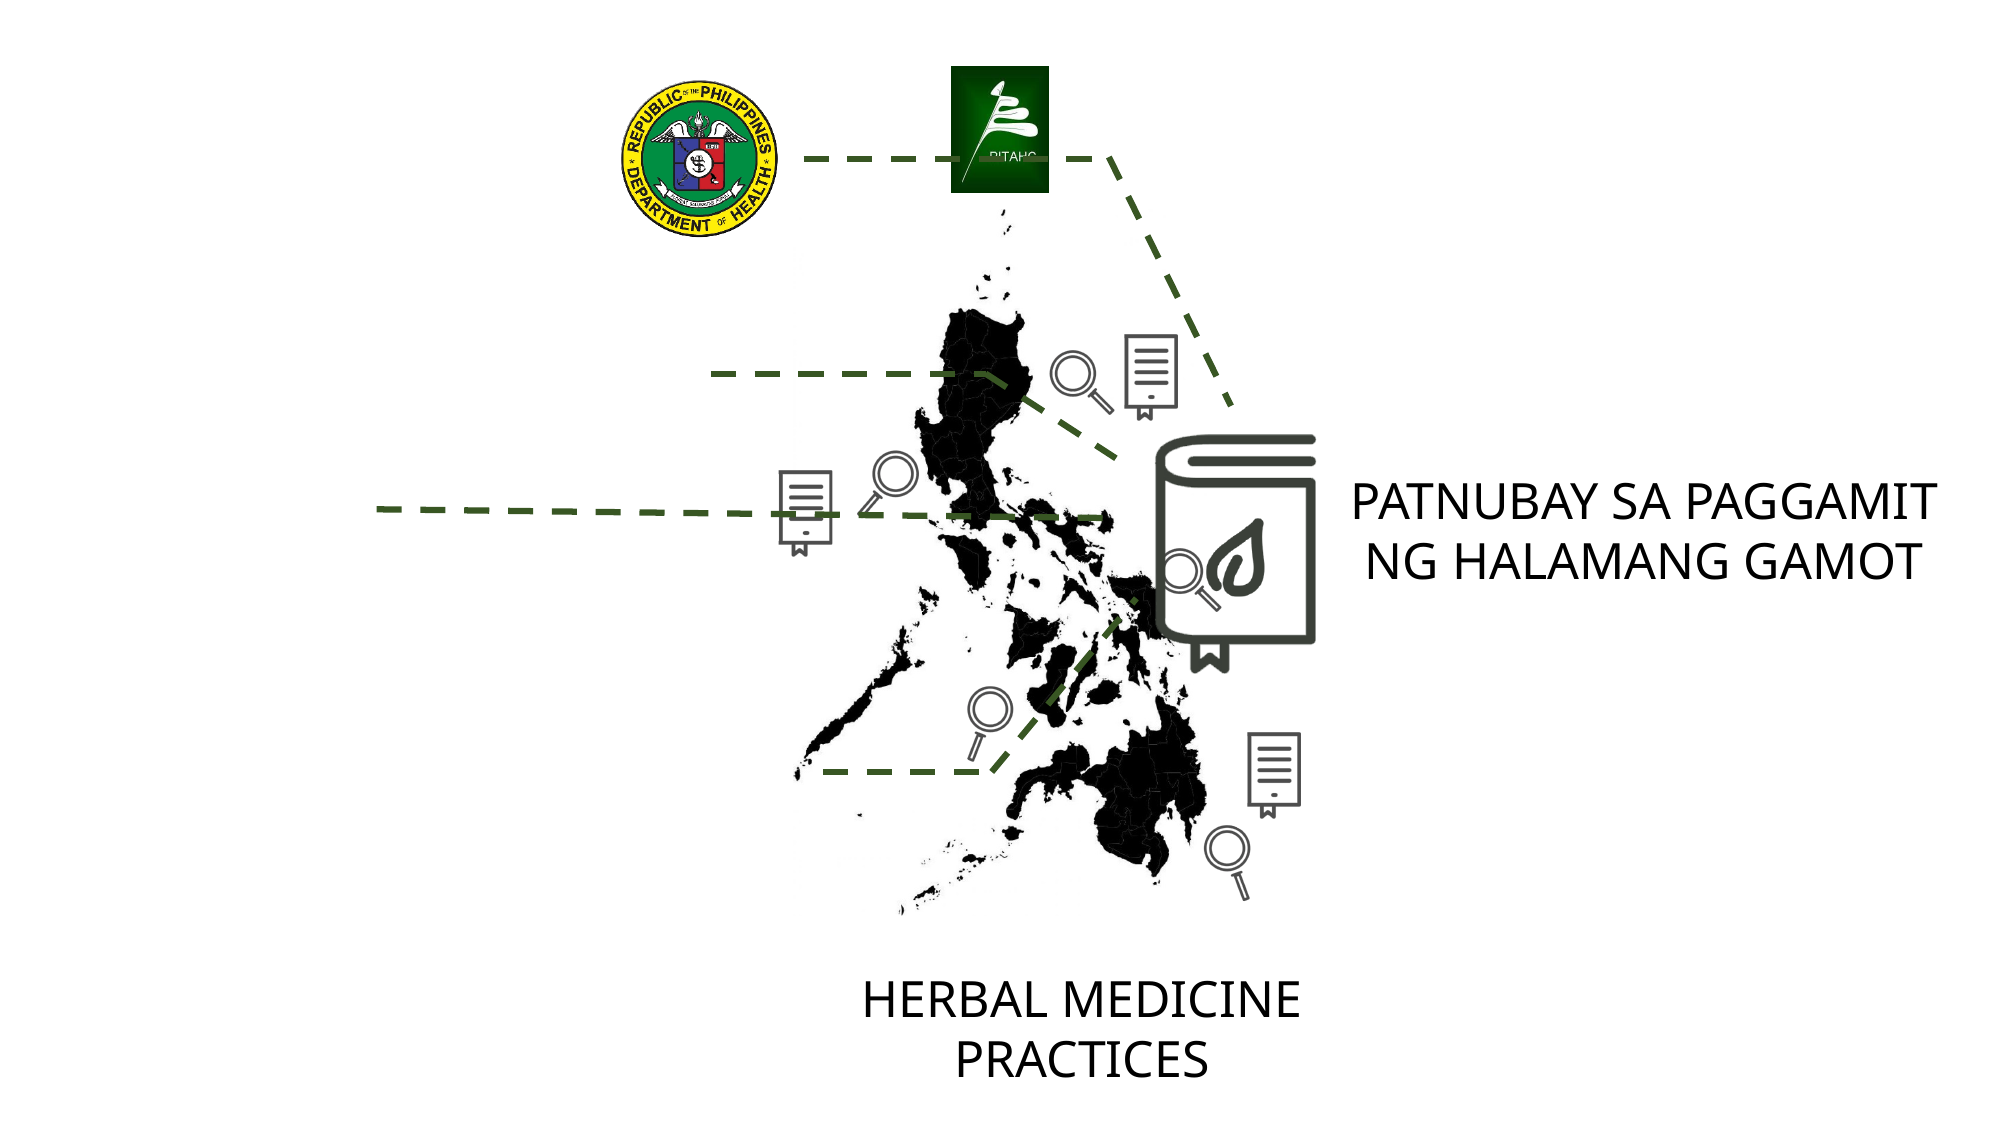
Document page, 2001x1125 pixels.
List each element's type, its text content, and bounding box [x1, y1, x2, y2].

picture [951, 66, 1049, 157]
picture [619, 79, 779, 238]
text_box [803, 157, 1231, 406]
text_box PATNUBAY SA PAGGAMIT NG HALAMANG GAMOT [1357, 461, 1961, 597]
picture [793, 209, 803, 373]
picture [1247, 720, 1301, 823]
picture [793, 406, 1357, 916]
text_box HERBAL MEDICINE PRACTICES [765, 959, 1399, 1095]
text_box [376, 373, 1137, 772]
